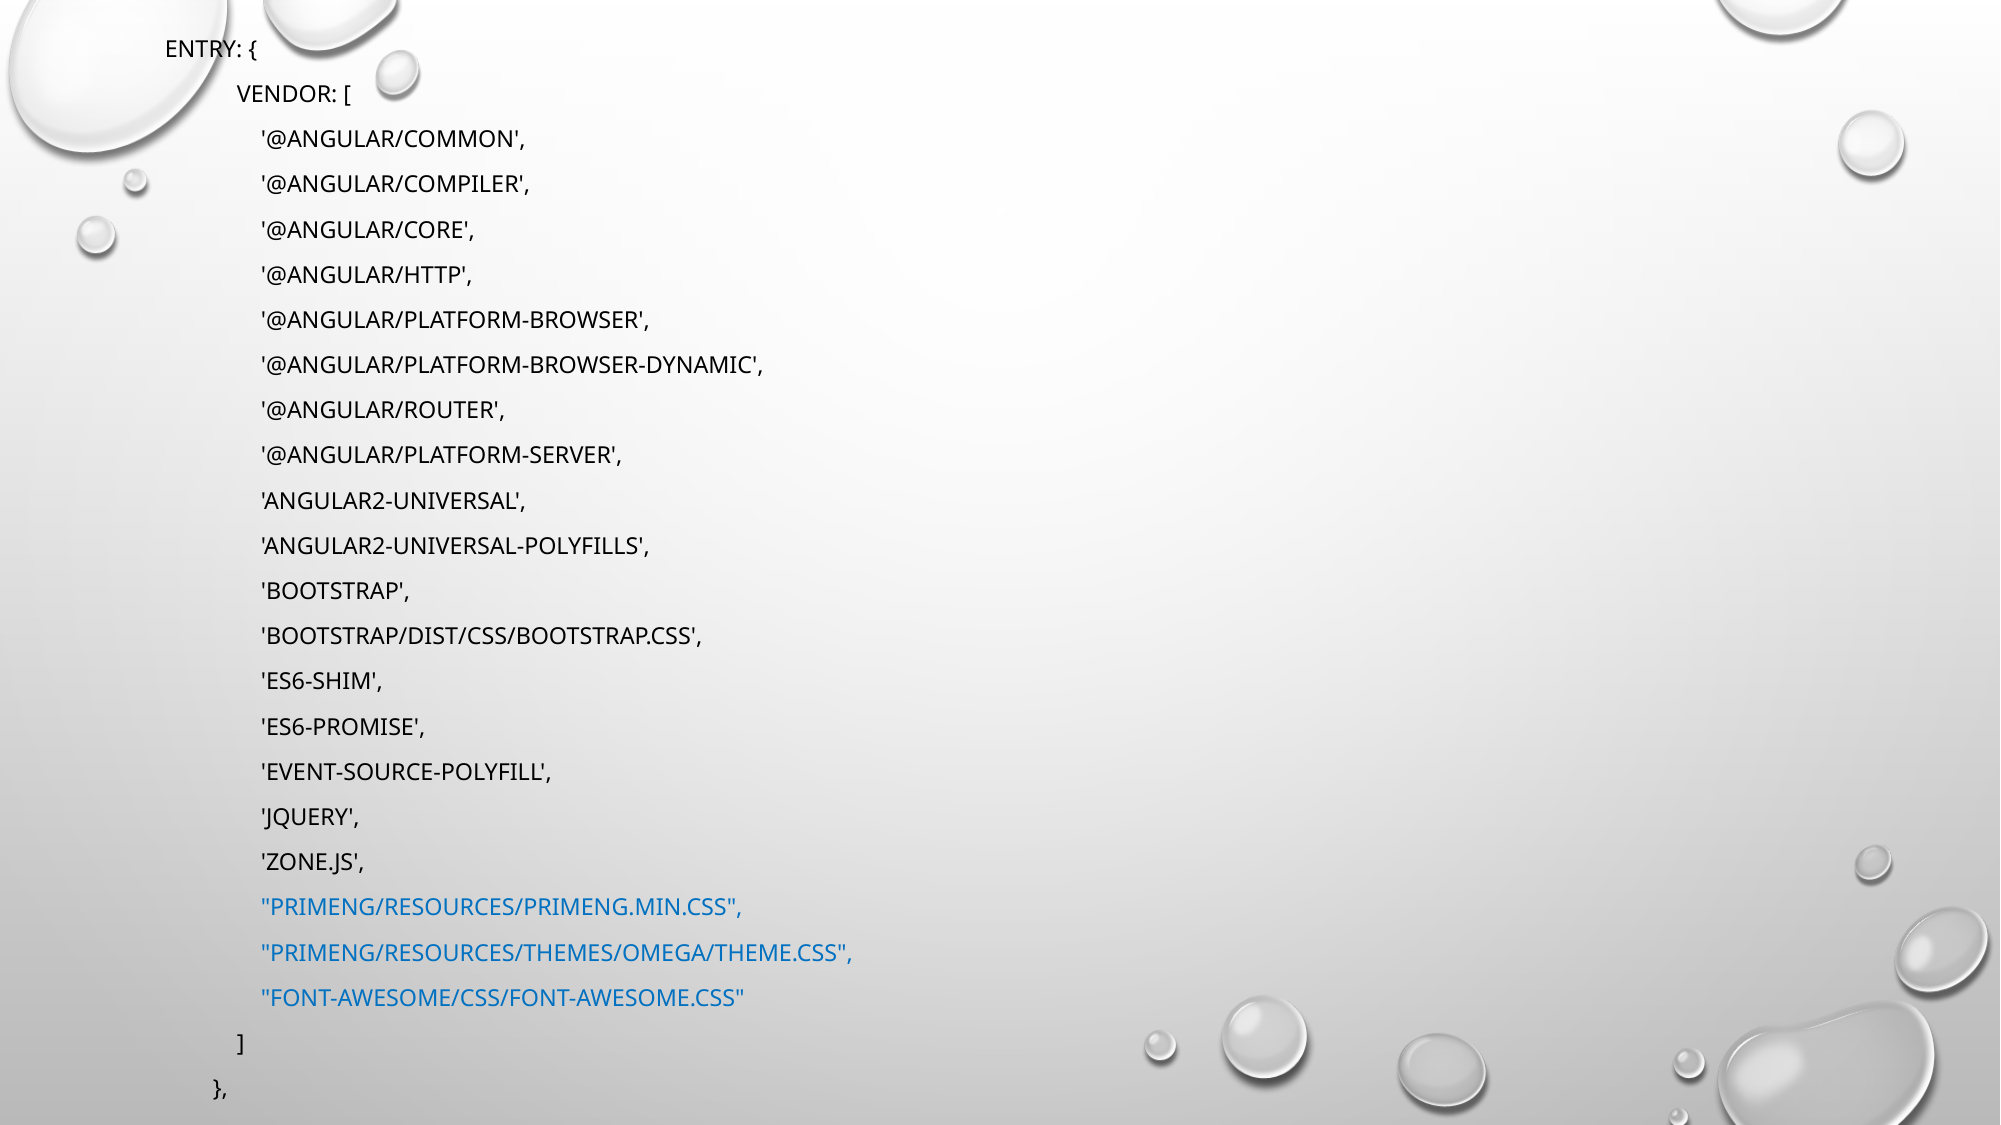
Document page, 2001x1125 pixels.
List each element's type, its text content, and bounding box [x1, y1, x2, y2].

picture [0, 0, 2000, 1125]
list entry: { vendor: [ '@angular/common', '@angular/compiler', '@angular/core', '@angular/http', '@angular/platform-browser', '@angular/platform-browser-dynamic', '@angular/router', '@angular/platform-server', 'angular2-universal', 'angular2-universal-polyfills', 'bootstrap', 'bootstrap/dist/css/bootstrap.css', 'es6-shim', 'es6-promise', 'event-source-polyfill', 'jquery', 'zone.js', "primeng/resources/primeng.min.css", "primeng/resources/themes/omega/theme.css", "font-awesome/css/font-awesome.css" ] }, [149, 21, 1850, 1125]
